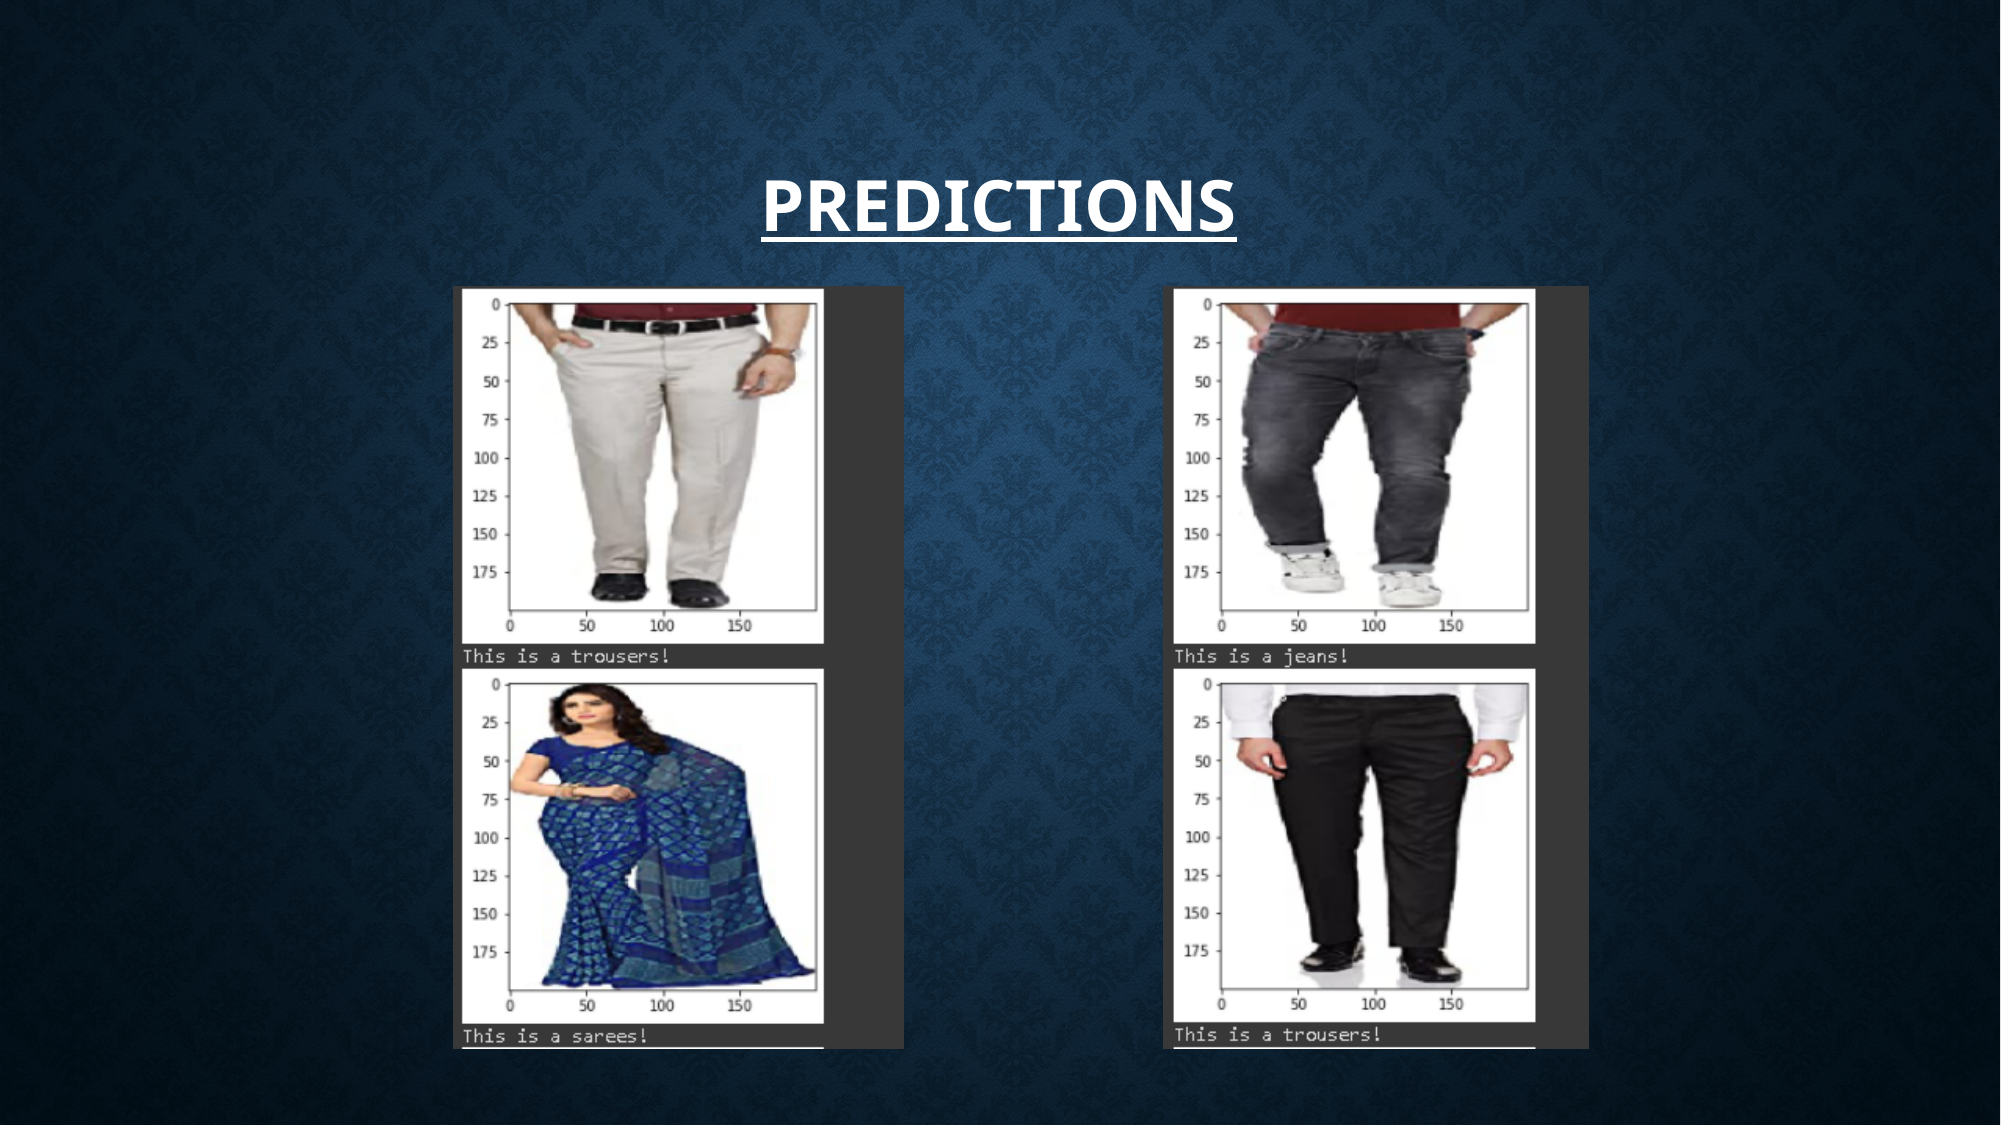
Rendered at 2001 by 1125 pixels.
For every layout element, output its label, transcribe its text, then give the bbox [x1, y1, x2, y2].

picture [452, 285, 904, 1050]
picture [1162, 285, 1589, 1050]
title predictions [149, 99, 1849, 318]
